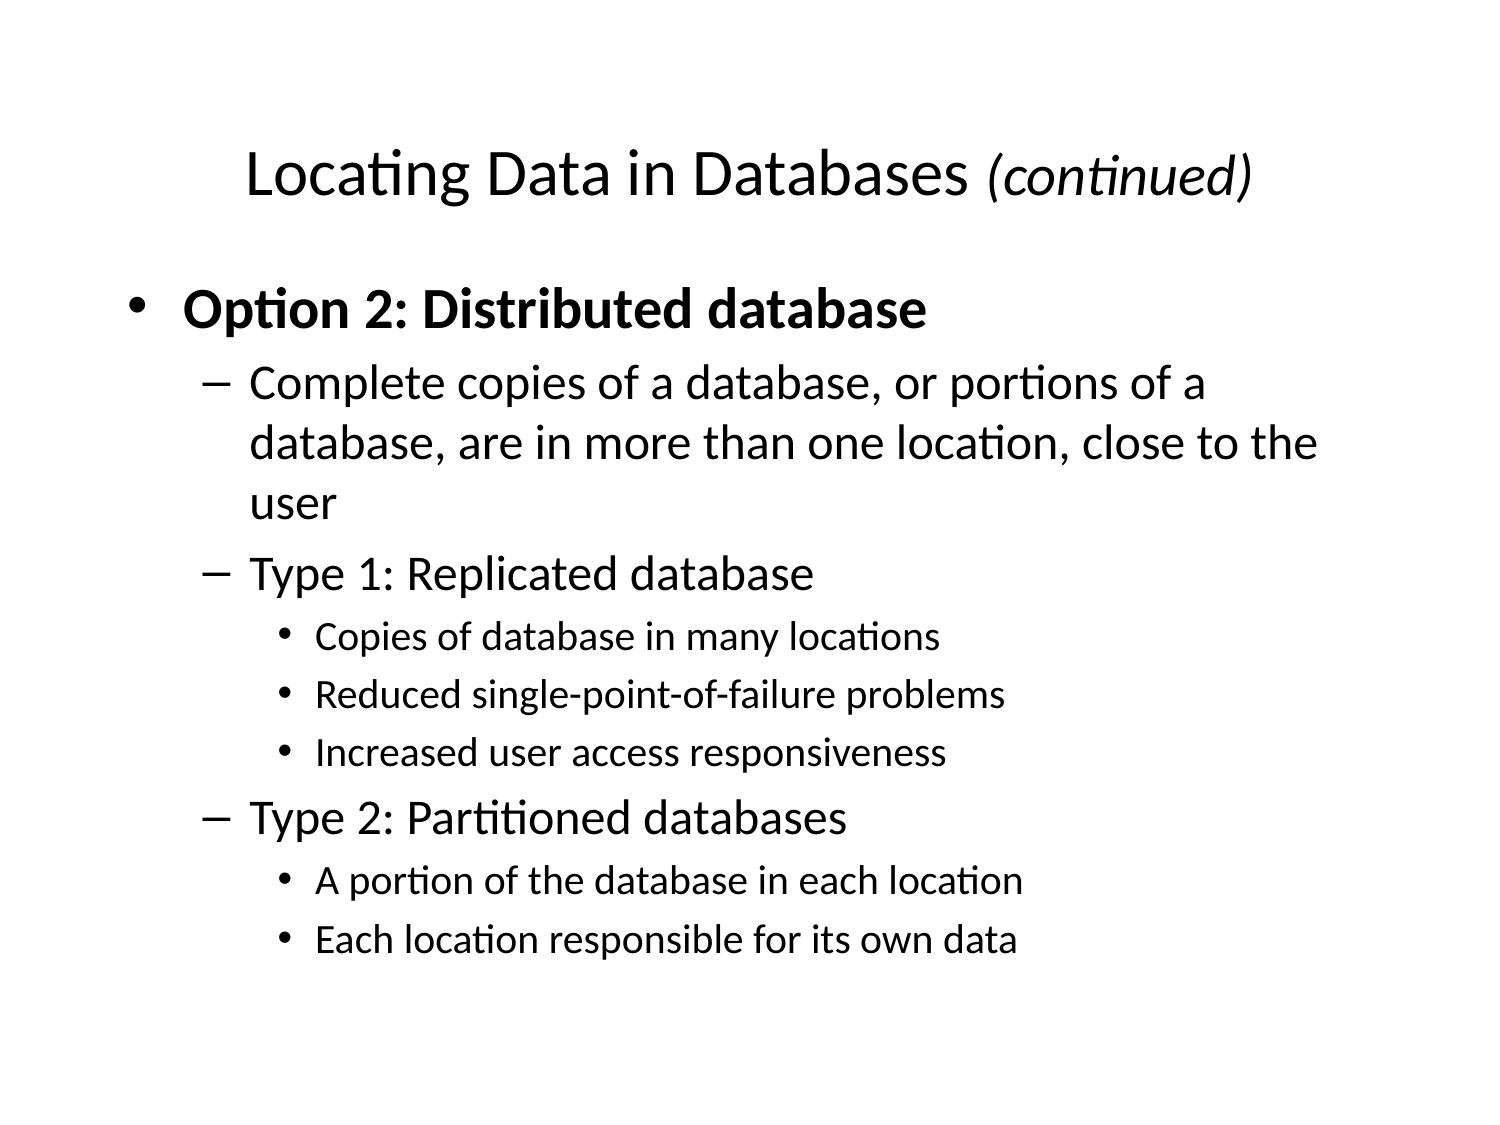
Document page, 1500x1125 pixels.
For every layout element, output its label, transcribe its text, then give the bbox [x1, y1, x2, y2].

title Locating Data in Databases (continued) [99, 67, 1400, 271]
list Option 2: Distributed database Complete copies of a database, or portions of a database, are in more than one location, close to the user Type 1: Replicated database Copies of database in many locations Reduced single-point-of-failure problems Increased user access responsiveness Type 2: Partitioned databases A portion of the database in each location Each location responsible for its own data [112, 262, 1425, 1110]
